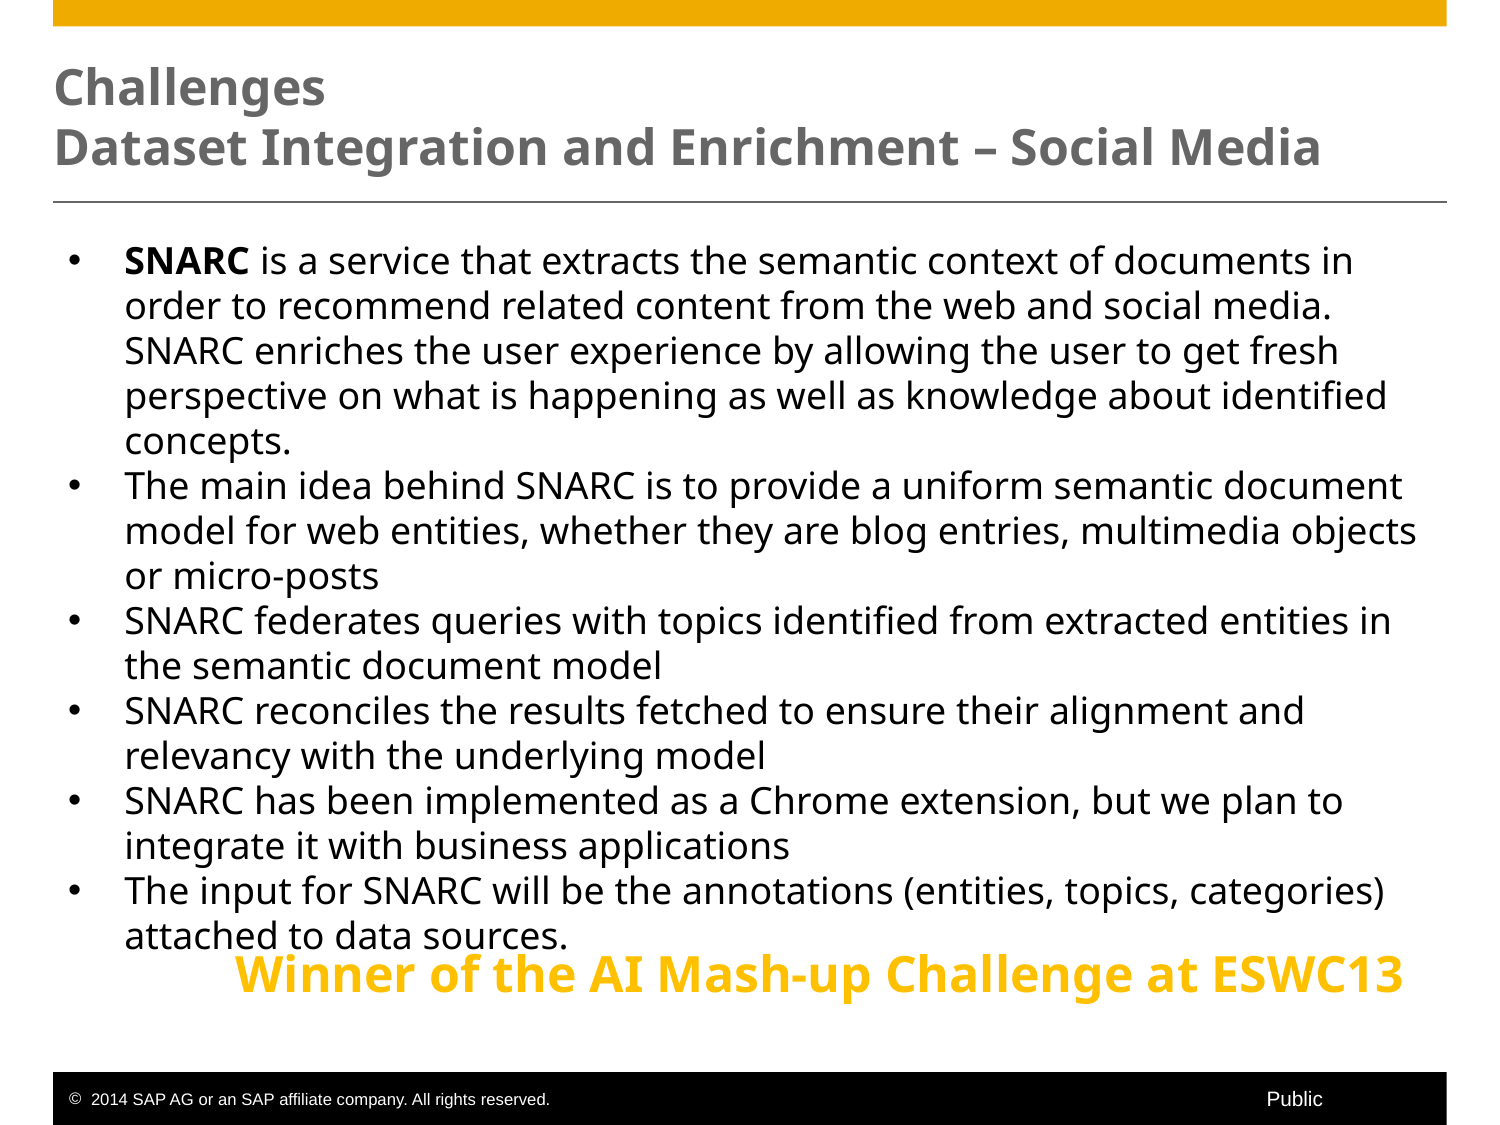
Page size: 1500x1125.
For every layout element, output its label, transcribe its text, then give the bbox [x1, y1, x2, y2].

title Challenges Dataset Integration and Enrichment – Social Media [53, 53, 1447, 178]
text_box Winner of the AI Mash-up Challenge at ESWC13 [220, 934, 1500, 1010]
text_box SNARC is a service that extracts the semantic context of documents in order to recommend related content from the web and social media. SNARC enriches the user experience by allowing the user to get fresh perspective on what is happening as well as knowledge about identified concepts. The main idea behind SNARC is to provide a uniform semantic document model for web entities, whether they are blog entries, multimedia objects or micro-posts SNARC federates queries with topics identified from extracted entities in the semantic document model SNARC reconciles the results fetched to ensure their alignment and relevancy with the underlying model SNARC has been implemented as a Chrome extension, but we plan to integrate it with business applications The input for SNARC will be the annotations (entities, topics, categories) attached to data sources. [53, 229, 1455, 965]
